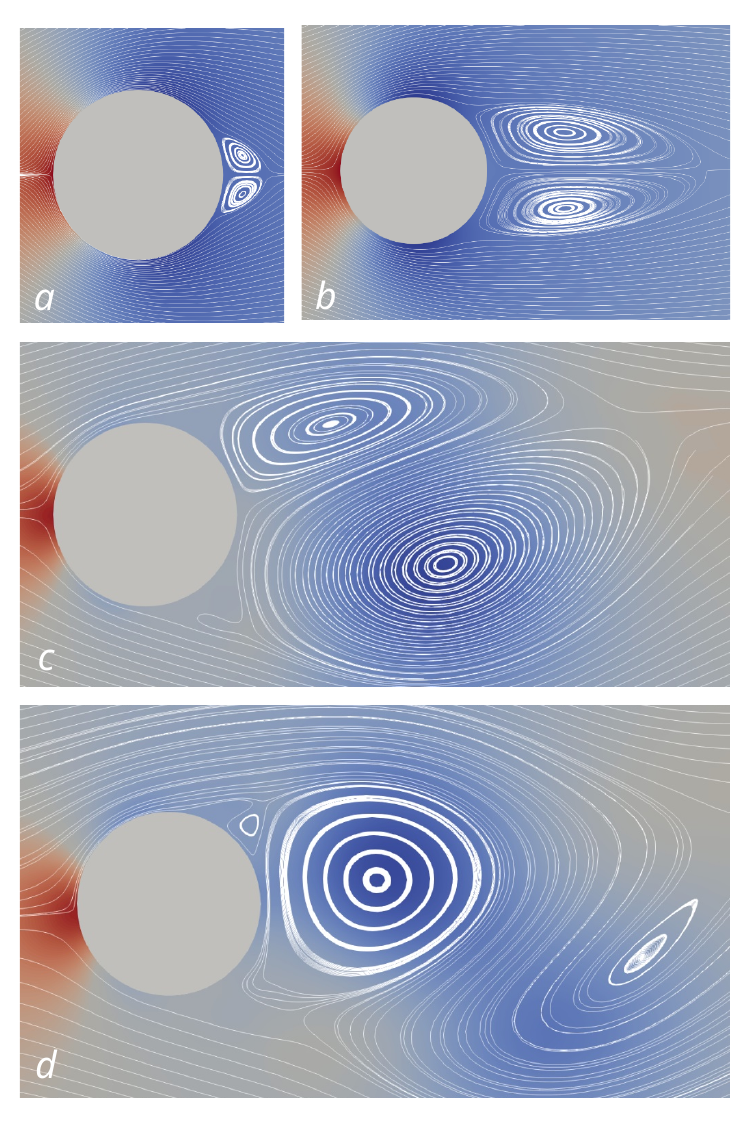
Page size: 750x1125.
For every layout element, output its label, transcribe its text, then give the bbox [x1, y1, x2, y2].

picture [19, 342, 731, 687]
picture [301, 25, 731, 320]
text_box b [300, 264, 352, 325]
text_box a [18, 266, 70, 326]
picture [19, 28, 285, 323]
picture [19, 705, 731, 1098]
